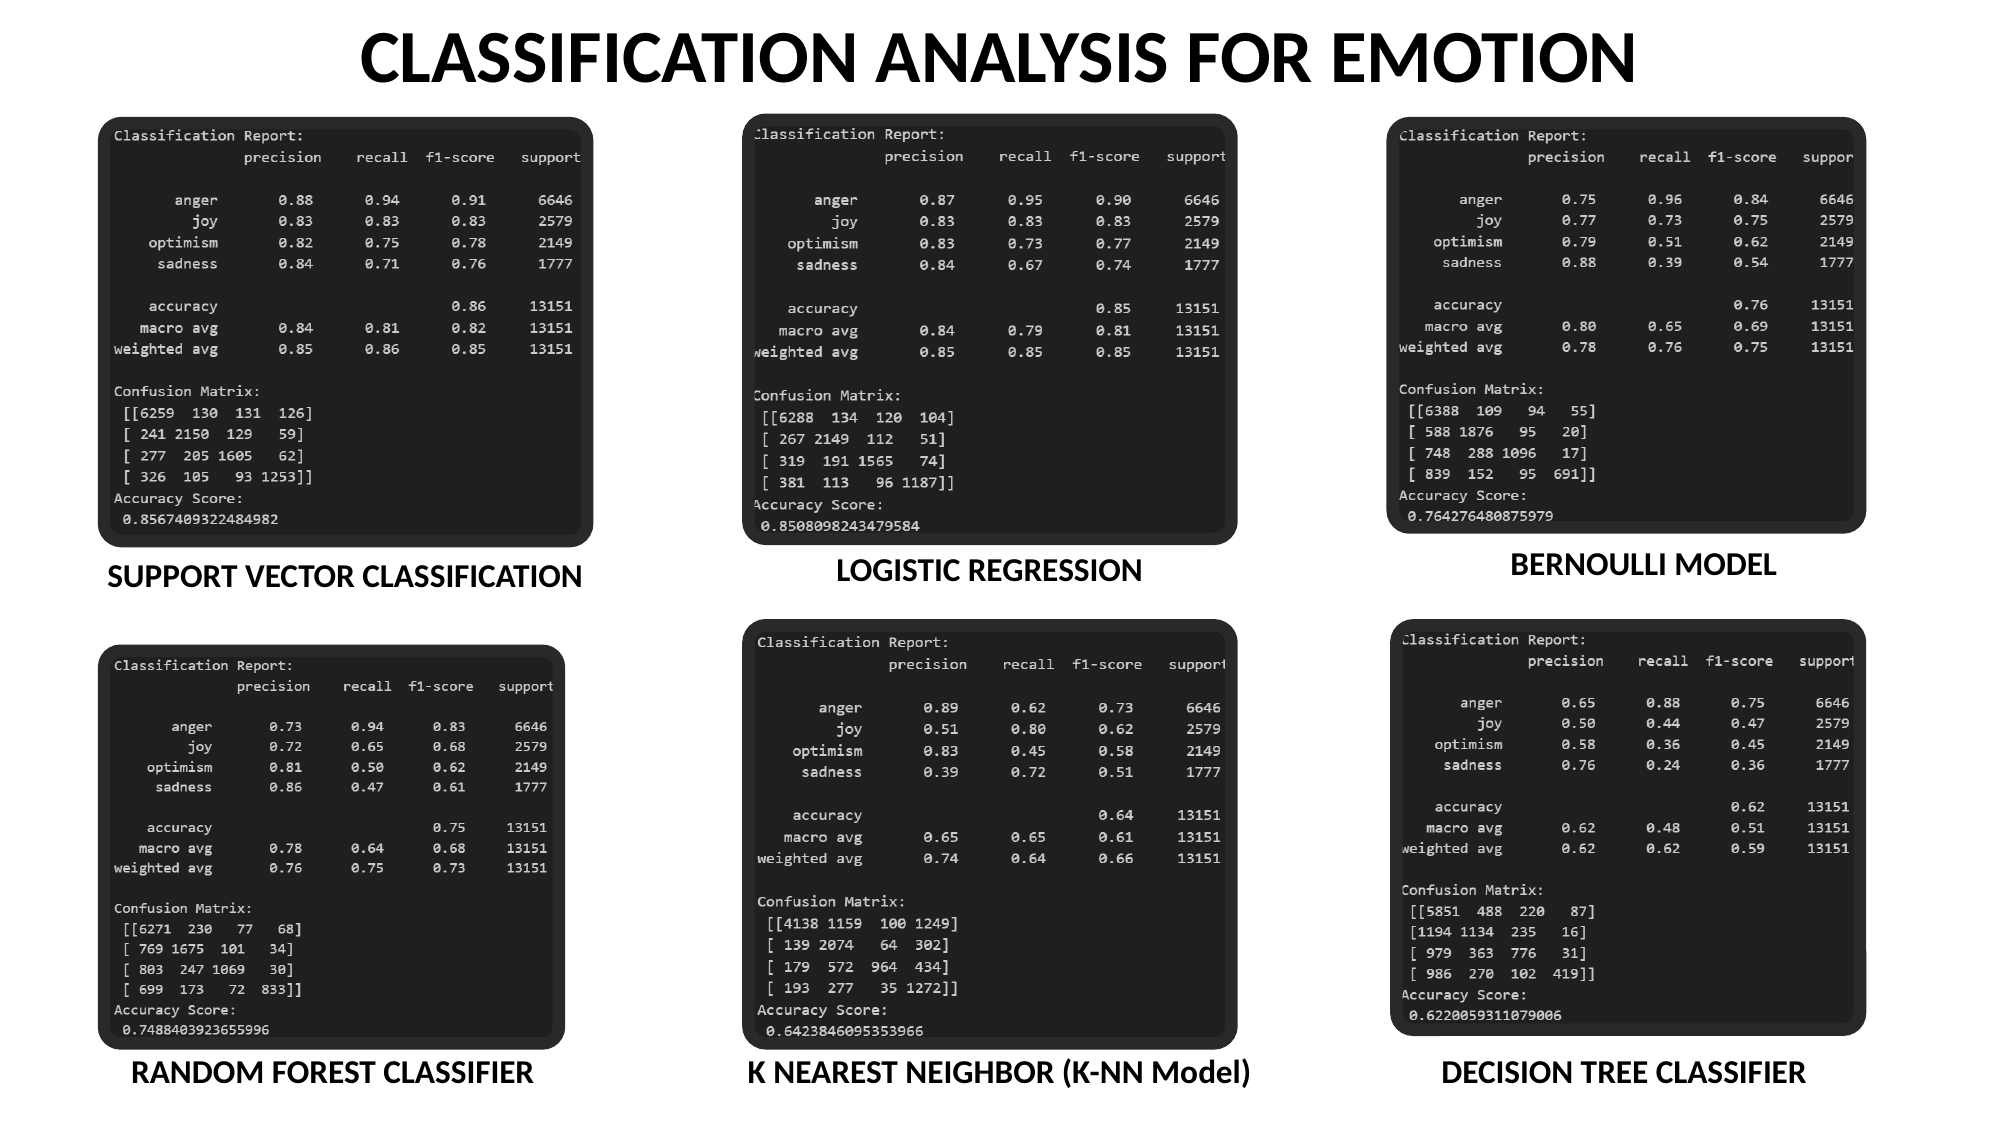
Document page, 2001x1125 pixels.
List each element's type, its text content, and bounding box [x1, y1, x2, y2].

text_box DECISION TREE CLASSIFIER [1426, 1043, 1830, 1098]
text_box K NEAREST NEIGHBOR (K-NN Model) [732, 1043, 1267, 1098]
text_box RANDOM FOREST CLASSIFIER [116, 1044, 550, 1098]
picture [104, 650, 559, 1044]
picture [104, 123, 588, 542]
picture [1392, 123, 1861, 528]
text_box CLASSIFICATION ANALYSIS FOR EMOTION [345, 0, 1655, 105]
text_box LOGISTIC REGRESSION [821, 541, 1159, 596]
picture [748, 625, 1232, 1044]
text_box BERNOULLI MODEL [1495, 534, 1793, 590]
text_box SUPPORT VECTOR CLASSIFICATION [92, 546, 599, 602]
picture [748, 119, 1232, 539]
picture [1396, 625, 1860, 1030]
